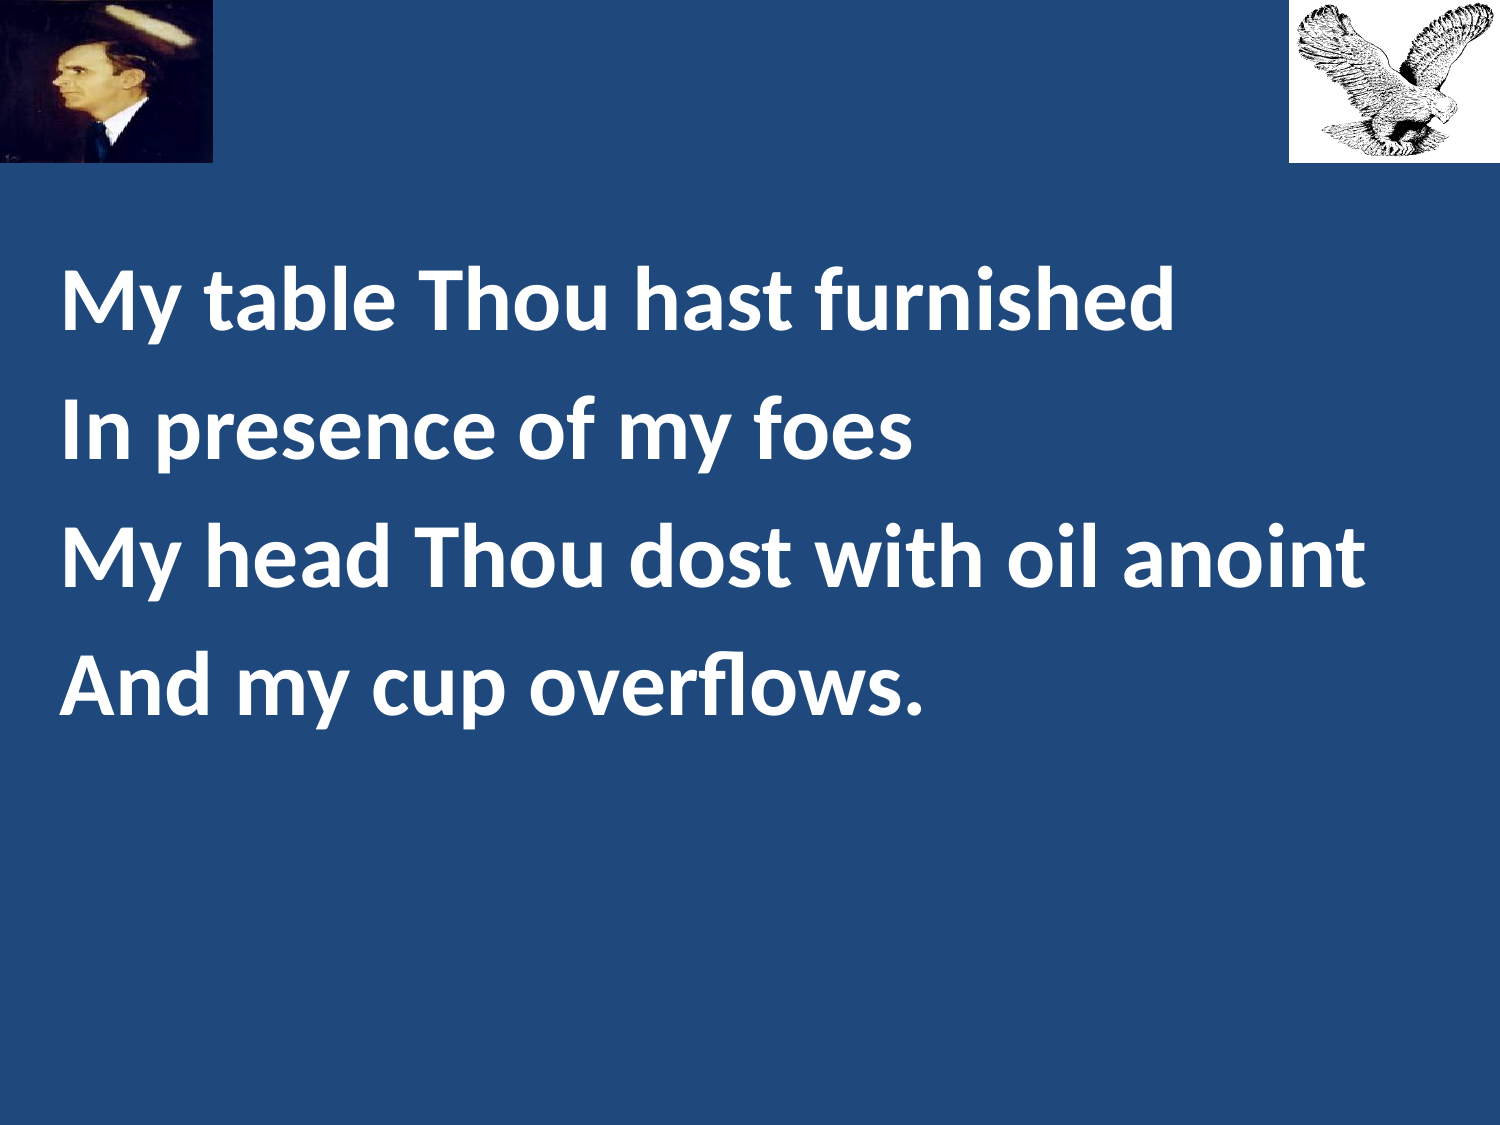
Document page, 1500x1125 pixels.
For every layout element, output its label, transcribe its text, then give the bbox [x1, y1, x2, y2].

list My table Thou hast furnished In presence of my foes My head Thou dost with oil anoint And my cup overflows. [44, 231, 1395, 975]
picture [0, 0, 213, 163]
picture [1288, 0, 1500, 163]
